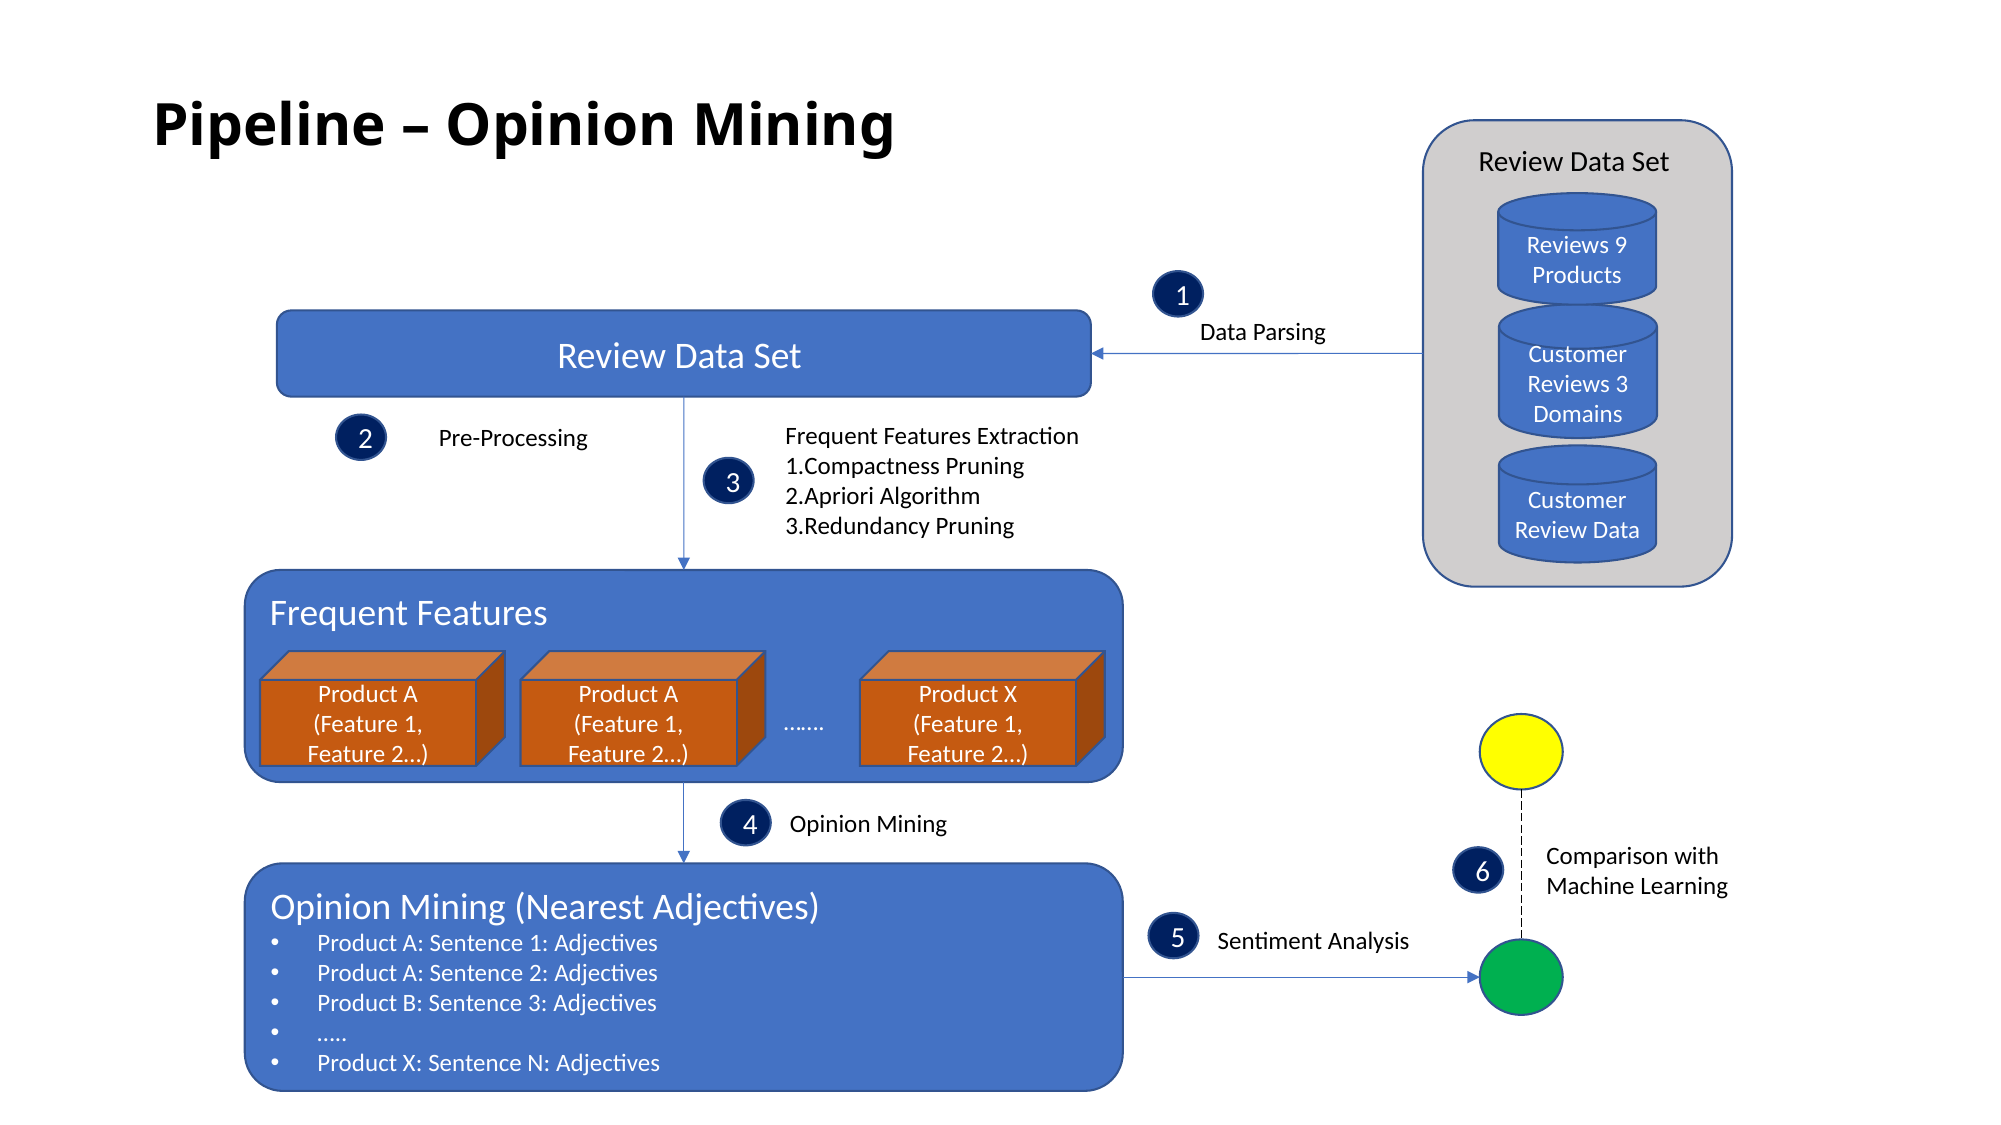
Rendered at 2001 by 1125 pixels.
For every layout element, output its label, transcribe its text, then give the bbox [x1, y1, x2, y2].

text_box Opinion Mining (Nearest Adjectives) Product A: Sentence 1: Adjectives Product A: Sentence 2: Adjectives Product B: Sentence 3: Adjectives ….. Product X: Sentence N: Adjectives [243, 862, 1124, 1092]
text_box 5 [1147, 911, 1200, 960]
text_box Reviews 9 Products [1497, 192, 1658, 306]
text_box Product X (Feature 1, Feature 2…) [858, 650, 1106, 767]
text_box Customer Review Data [1497, 444, 1658, 564]
text_box Product A (Feature 1, Feature 2…) [258, 650, 506, 767]
title Pipeline – Opinion Mining [137, 59, 1863, 194]
text_box 2 [334, 413, 385, 461]
text_box [1478, 938, 1564, 1016]
text_box 1 [1152, 270, 1205, 318]
text_box Review Data Set [275, 309, 1092, 398]
text_box Frequent Features Extraction Compactness Pruning Apriori Algorithm Redundancy Pruning [770, 412, 1174, 547]
text_box Opinion Mining [775, 799, 1105, 845]
text_box 4 [719, 798, 772, 847]
text_box 3 [702, 456, 755, 505]
text_box Frequent Features [243, 568, 1124, 784]
text_box Sentiment Analysis [1203, 916, 1452, 962]
text_box [1478, 712, 1564, 791]
text_box Review Data Set [1421, 194, 1734, 588]
text_box Comparison with Machine Learning [1531, 832, 1781, 908]
text_box ……. [733, 697, 876, 743]
text_box Pre-Processing [385, 414, 642, 460]
text_box 6 [1452, 846, 1505, 894]
text_box Data Parsing [1146, 308, 1380, 352]
text_box Customer Reviews 3 Domains [1497, 305, 1659, 440]
text_box Product A (Feature 1, Feature 2…) [519, 650, 767, 767]
